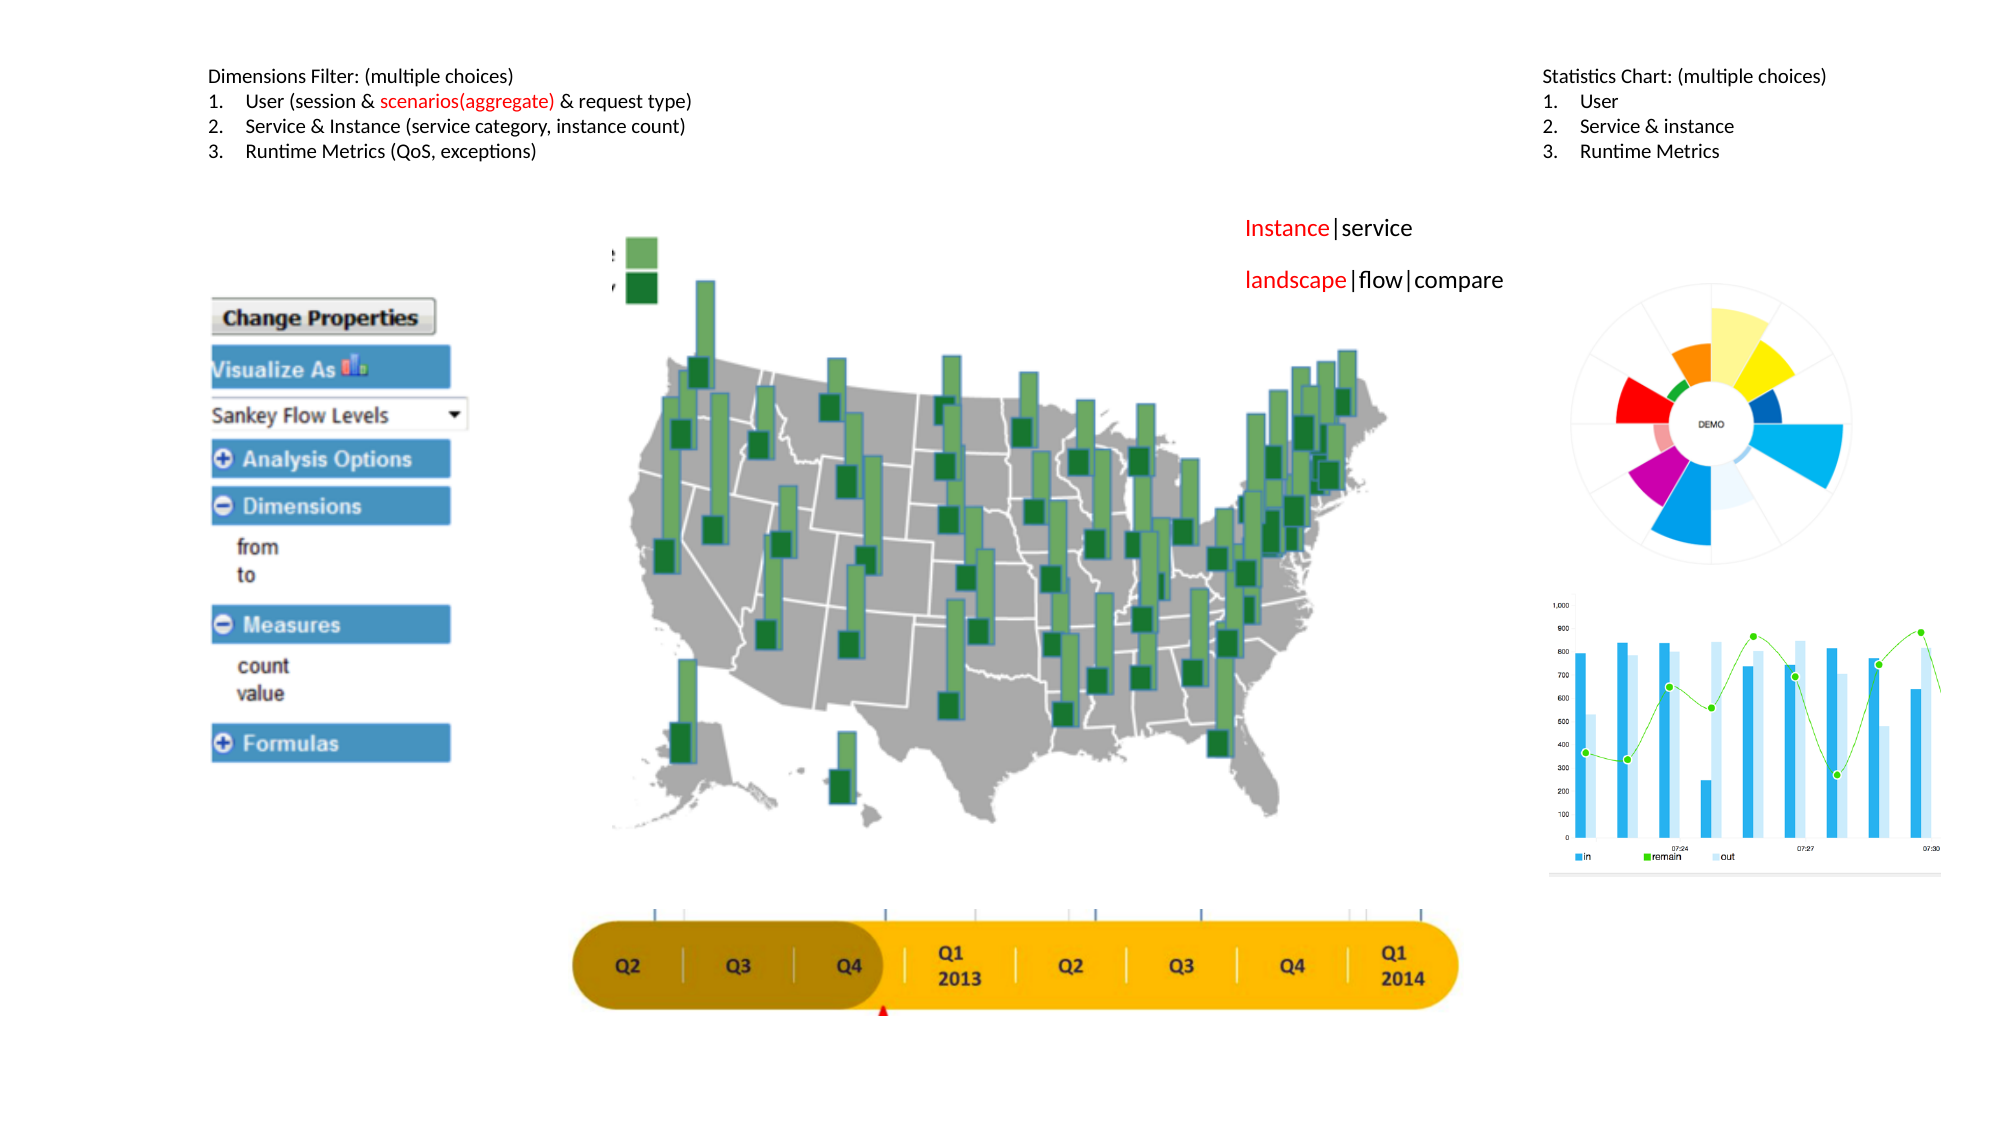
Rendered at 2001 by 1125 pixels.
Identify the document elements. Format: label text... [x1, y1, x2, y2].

text_box Dimensions Filter: (multiple choices) User (session & scenarios(aggregate) & request type) Service & Instance (service category, instance count) Runtime Metrics (QoS, exceptions) [193, 55, 787, 171]
picture [568, 909, 1464, 1016]
picture [612, 223, 1420, 880]
picture [1549, 592, 1941, 877]
text_box Instance|service [1230, 204, 1428, 250]
text_box landscape|flow|compare [1420, 256, 1520, 302]
picture [193, 283, 483, 781]
picture [1569, 283, 1861, 565]
text_box Statistics Chart: (multiple choices) User Service & instance Runtime Metrics [1527, 55, 1903, 171]
